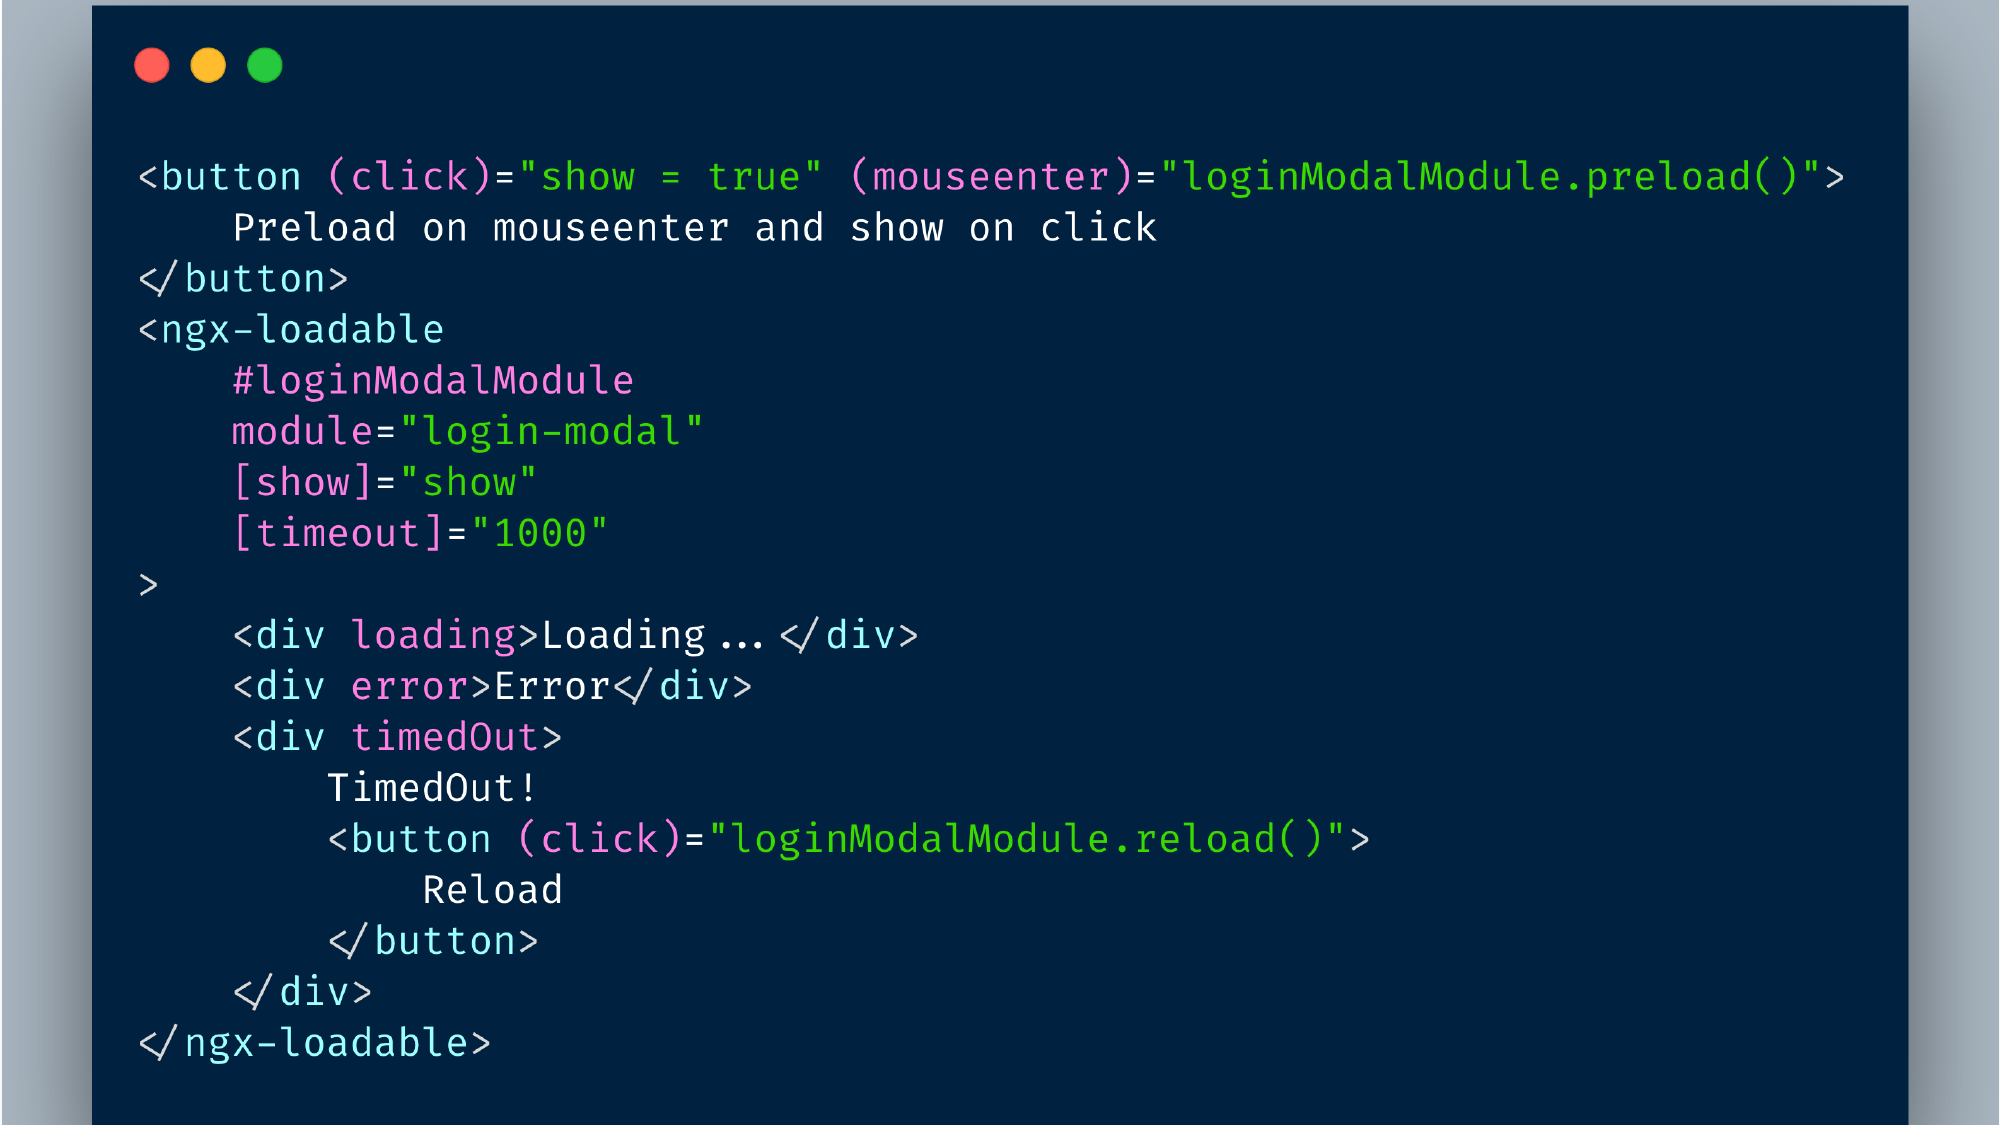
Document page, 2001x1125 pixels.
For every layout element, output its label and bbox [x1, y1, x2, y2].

list [0, 0, 2000, 1125]
